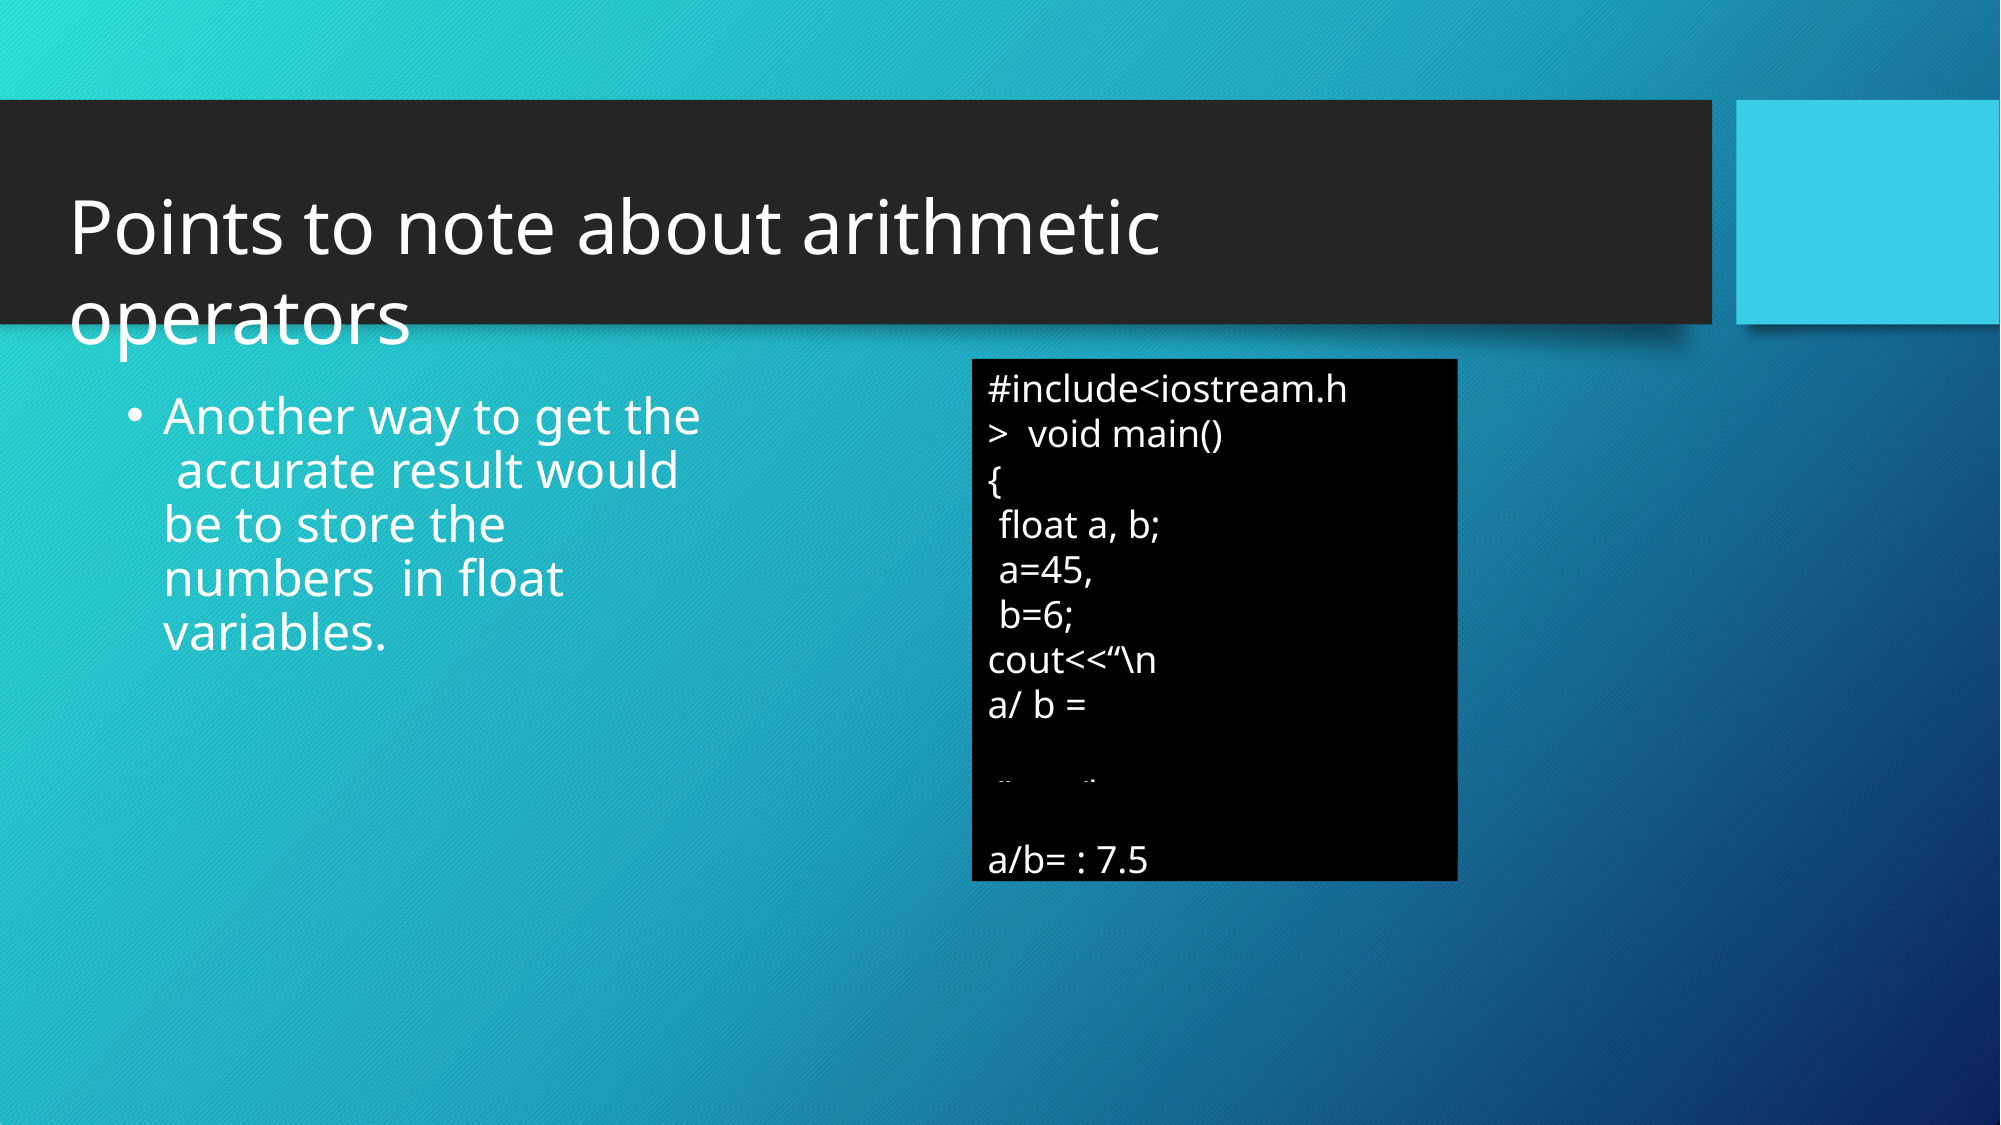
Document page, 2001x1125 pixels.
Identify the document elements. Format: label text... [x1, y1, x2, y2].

text_box #include<iostream.h> void main() { float a, b; a=45, b=6; cout<<“\n a/ b = :”<<a/b; } [972, 368, 1458, 782]
picture [0, 0, 2000, 1125]
text_box Another way to get the accurate result would be to store the numbers in float variables. [124, 381, 708, 661]
title Points to note about arithmetic operators [66, 177, 1472, 368]
text_box a/b= : 7.5 [972, 782, 1458, 882]
